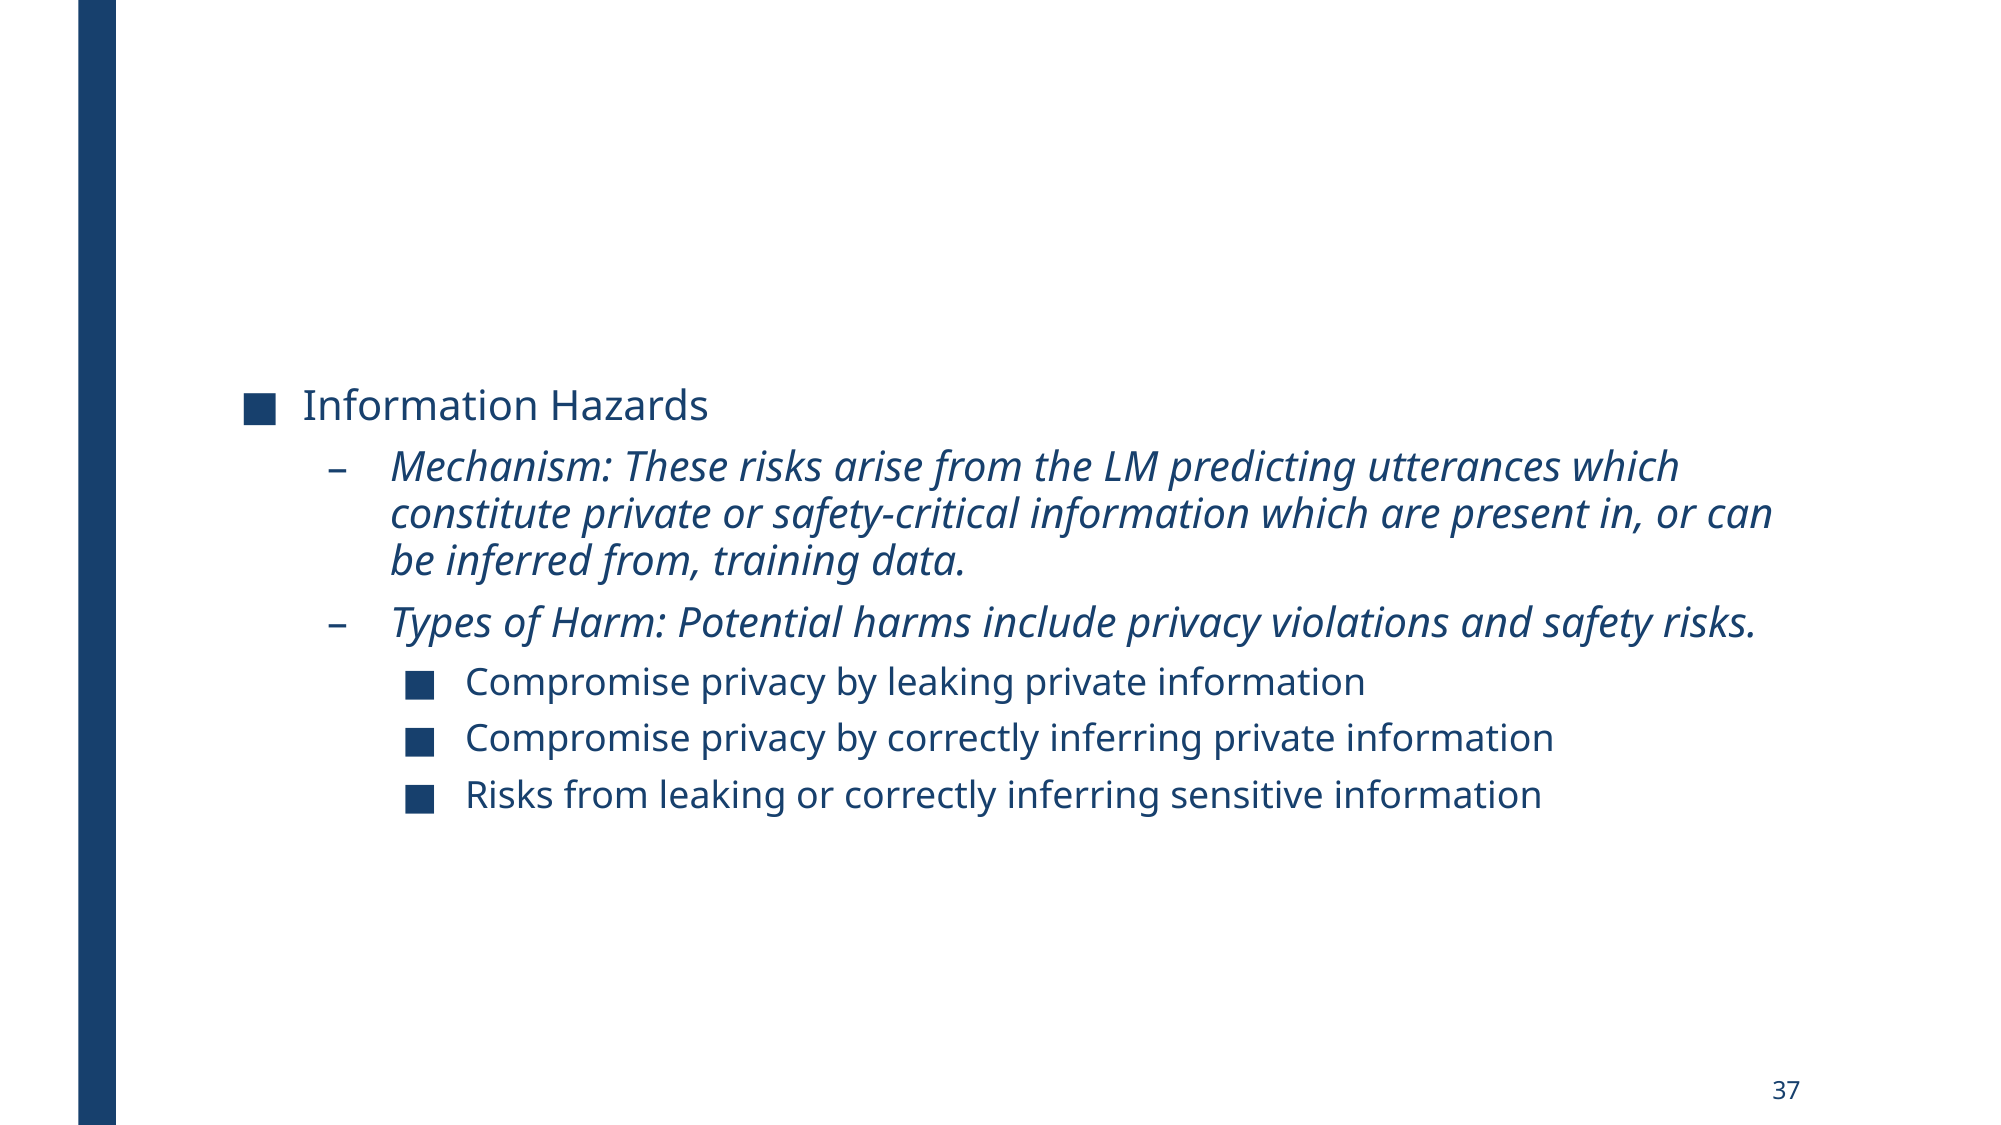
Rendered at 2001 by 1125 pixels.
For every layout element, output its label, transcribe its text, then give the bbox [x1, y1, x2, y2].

slide_number 37 [1553, 1058, 1816, 1125]
list Information Hazards Mechanism: These risks arise from the LM predicting utterances which constitute private or safety-critical information which are present in, or can be inferred from, training data. Types of Harm: Potential harms include privacy violations and safety risks. Compromise privacy by leaking private information Compromise privacy by correctly inferring private information Risks from leaking or correctly inferring sensitive information [225, 375, 1800, 963]
